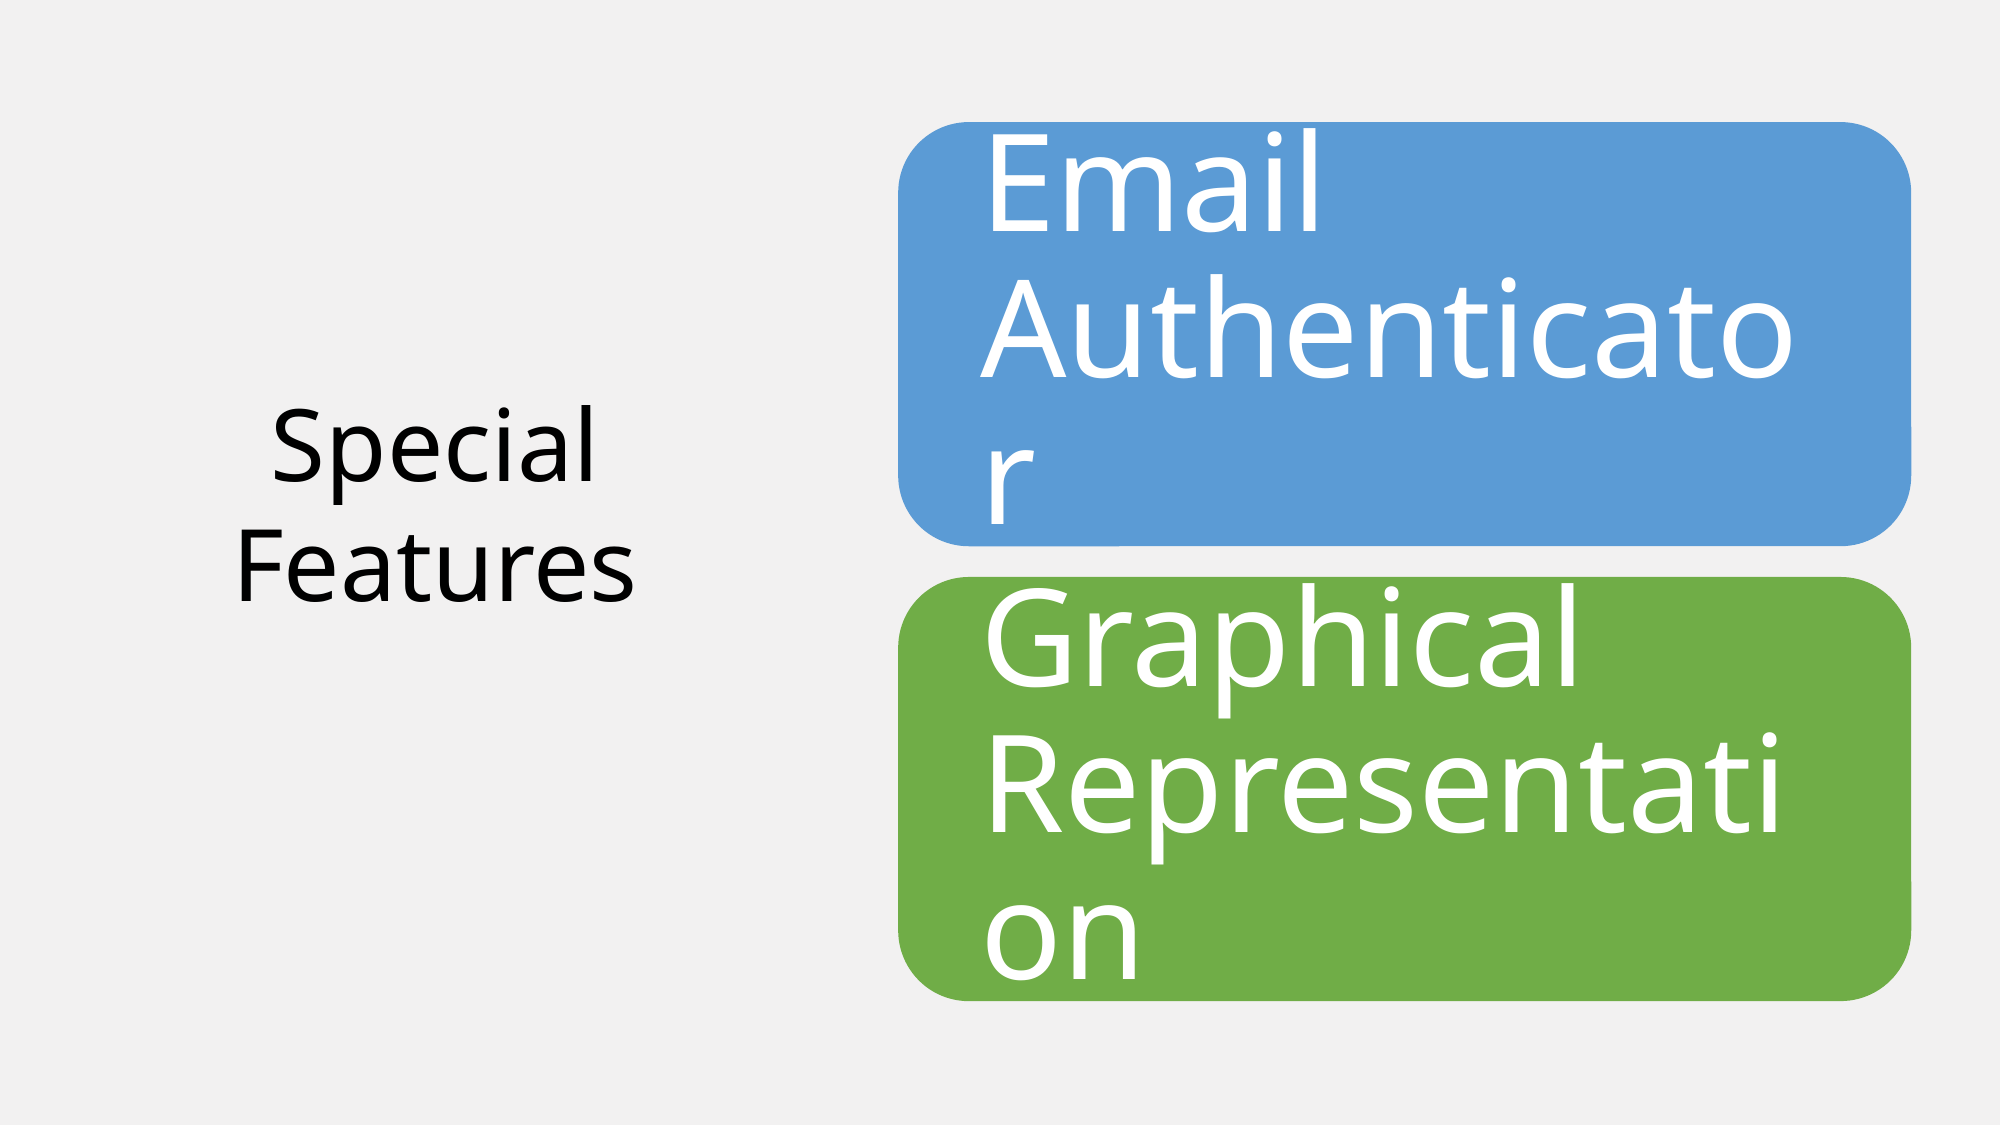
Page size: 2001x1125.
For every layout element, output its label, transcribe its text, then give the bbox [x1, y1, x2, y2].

title Special Features [114, 176, 756, 947]
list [897, 86, 1912, 1037]
